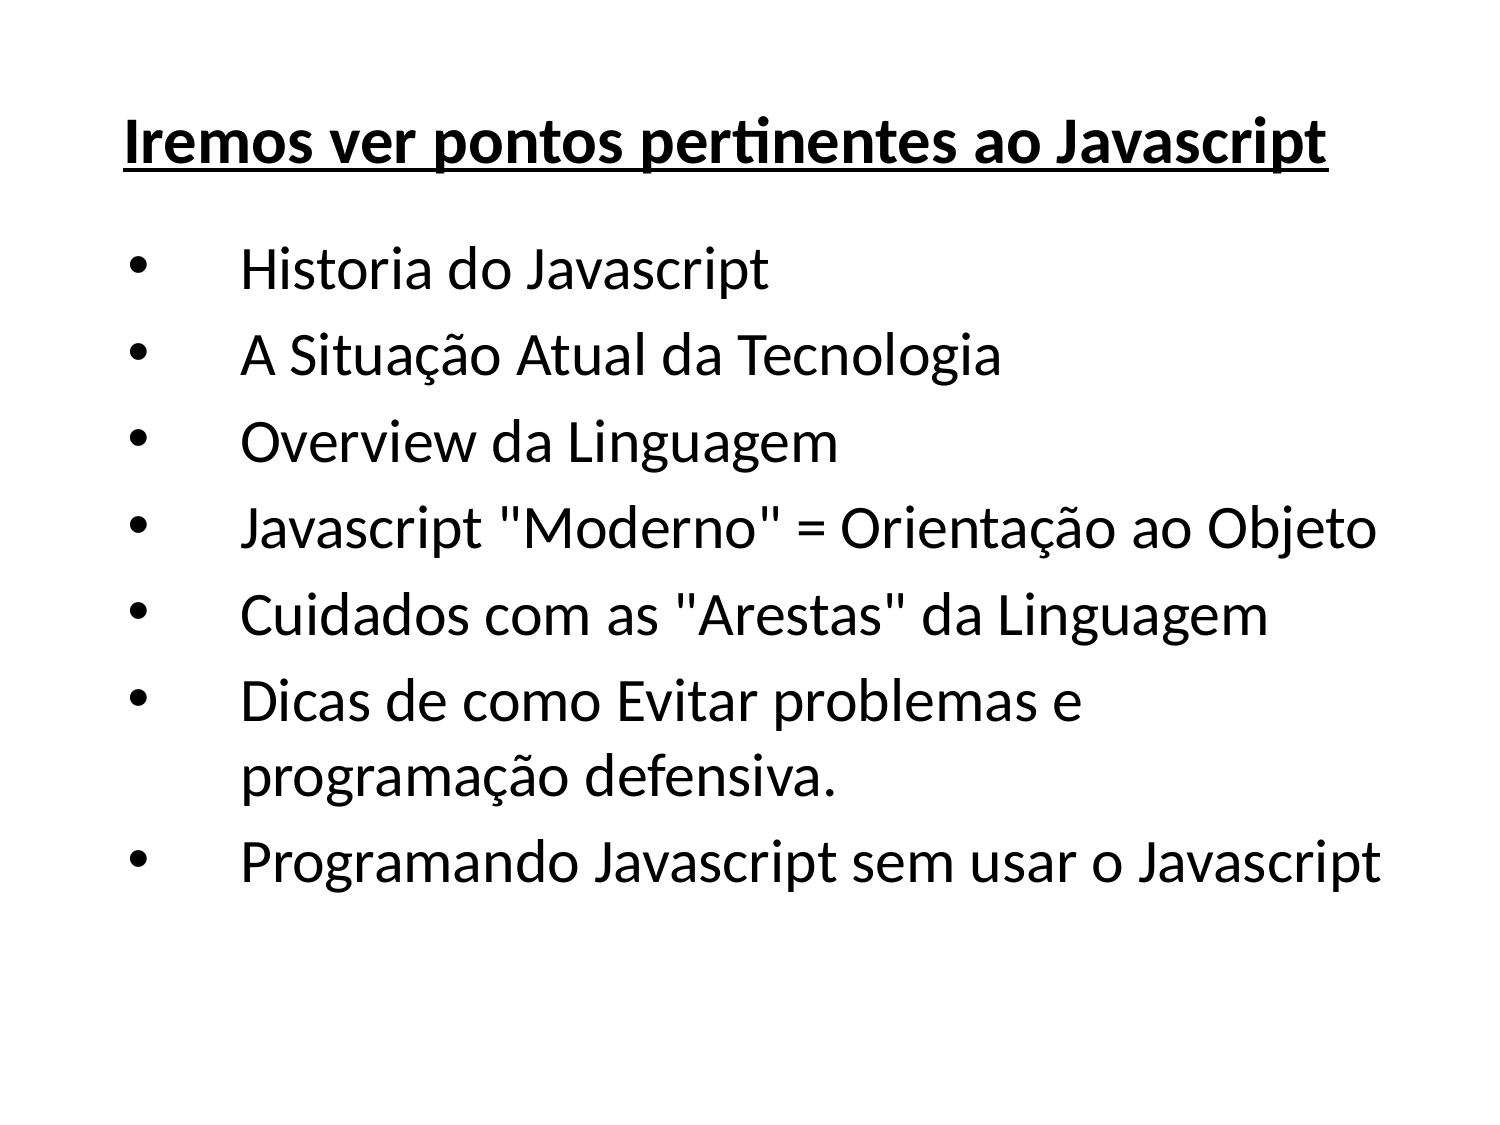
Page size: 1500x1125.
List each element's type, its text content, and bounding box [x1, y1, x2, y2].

subtitle Historia do Javascript A Situação Atual da Tecnologia Overview da Linguagem Javascript "Moderno" = Orientação ao Objeto Cuidados com as "Arestas" da Linguagem Dicas de como Evitar problemas e programação defensiva. Programando Javascript sem usar o Javascript [112, 219, 1436, 953]
title Iremos ver pontos pertinentes ao Javascript [64, 78, 1388, 197]
